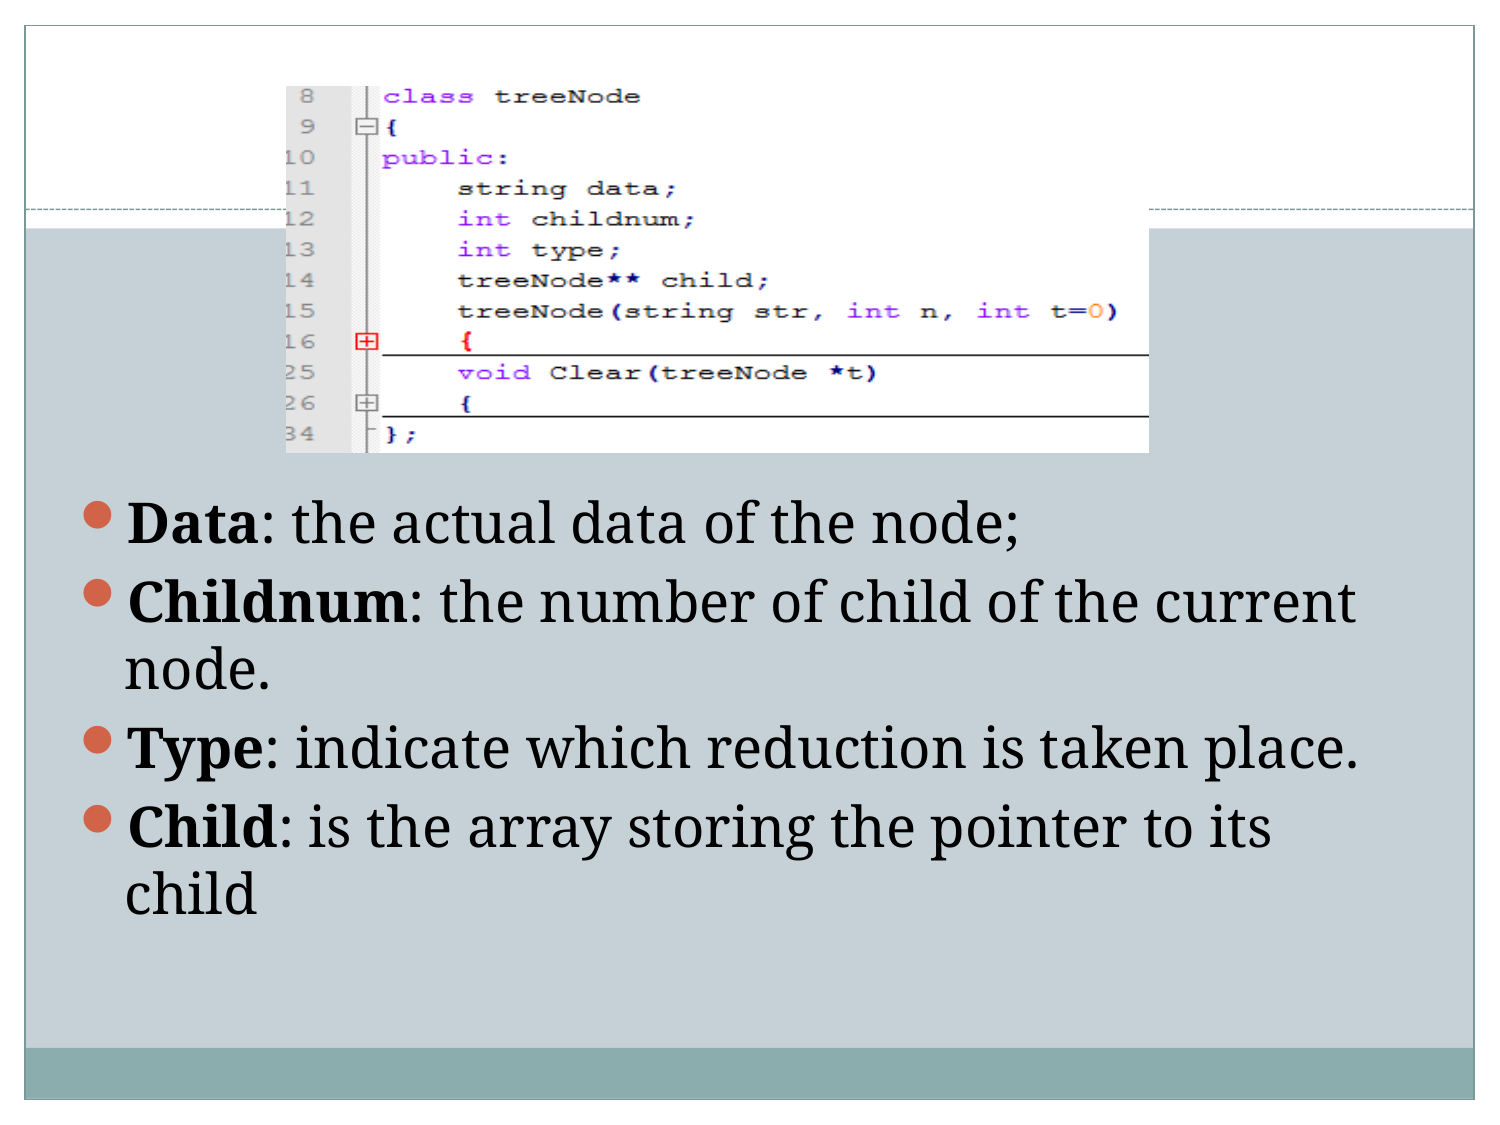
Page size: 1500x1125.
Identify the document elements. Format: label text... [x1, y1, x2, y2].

picture [285, 86, 1149, 453]
list Data: the actual data of the node; Childnum: the number of child of the current node. Type: indicate which reduction is taken place. Child: is the array storing the pointer to its child [64, 479, 1415, 1125]
